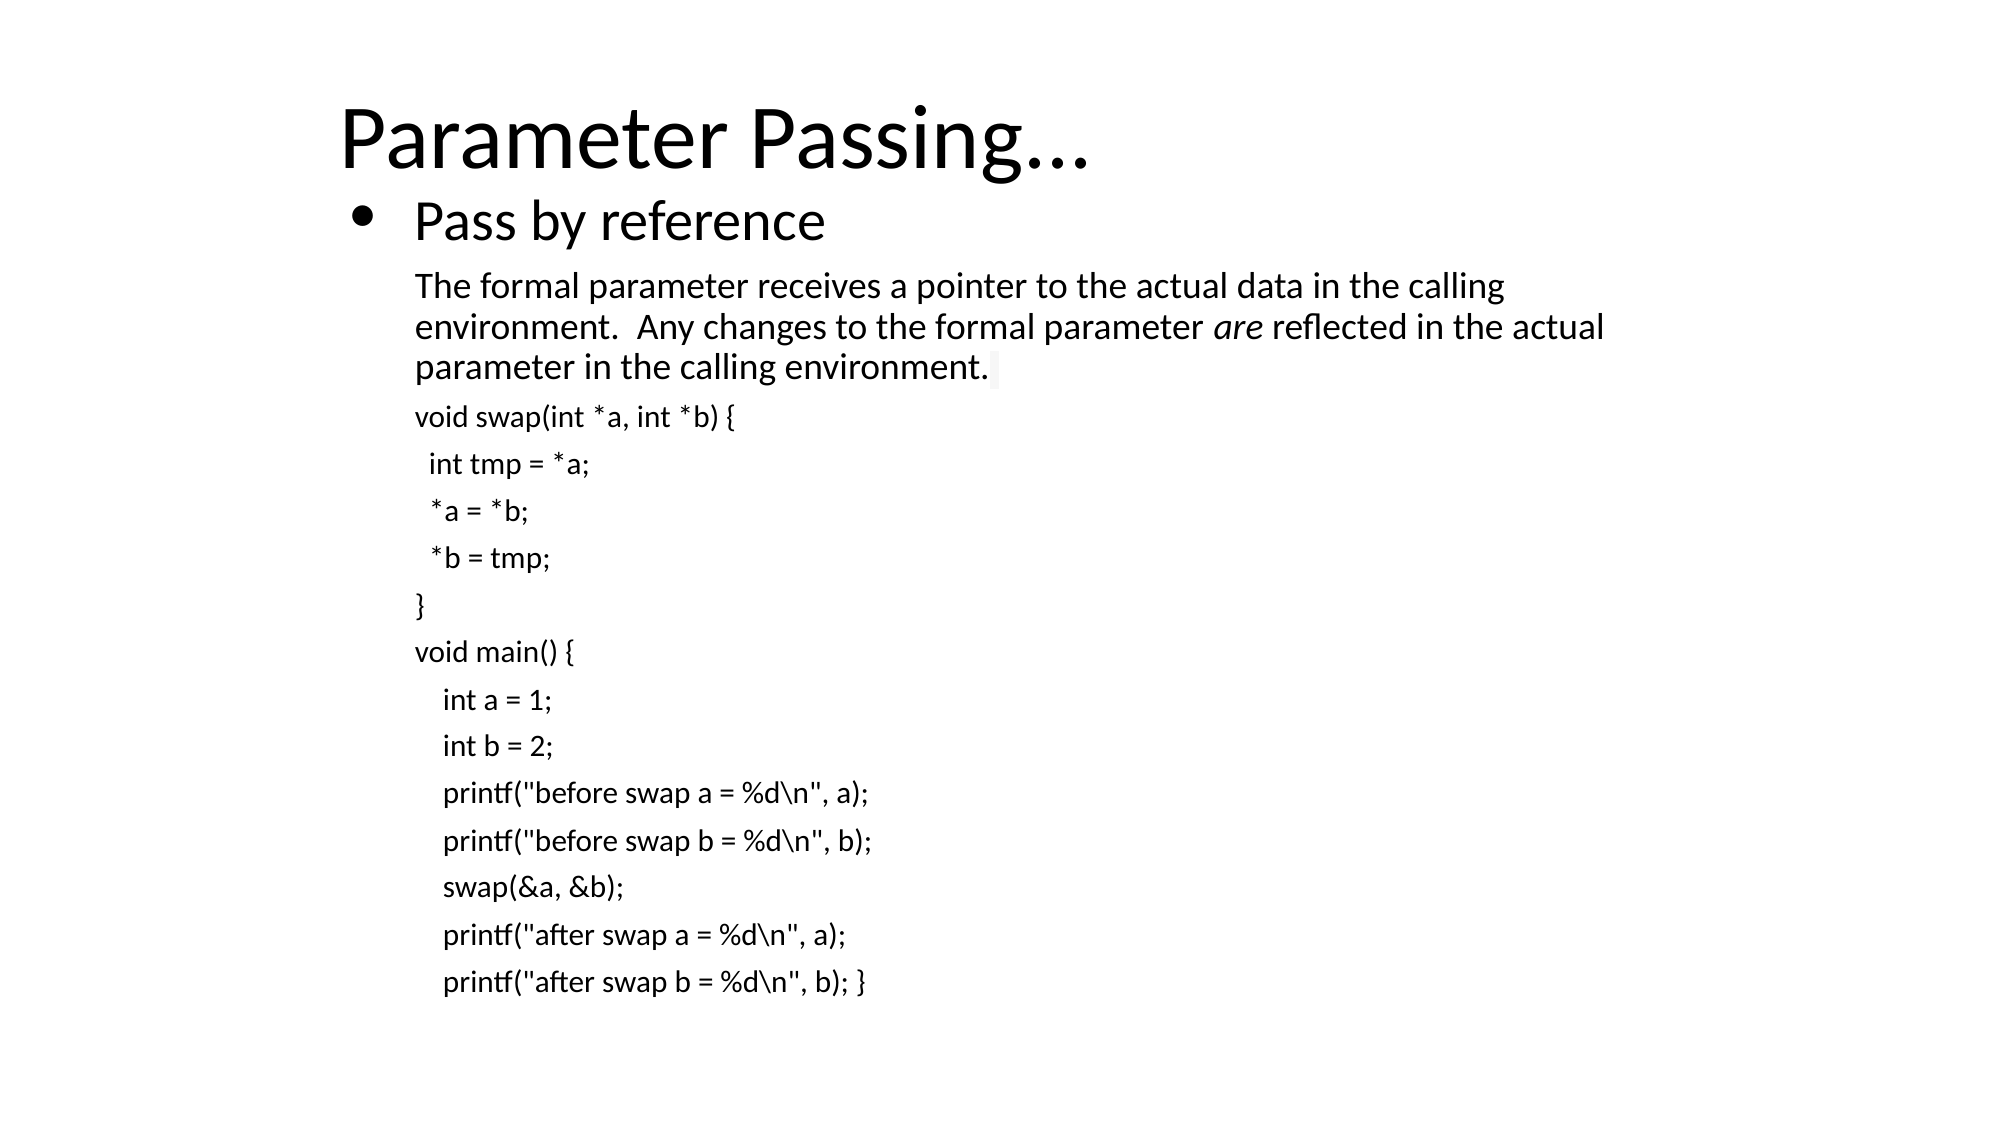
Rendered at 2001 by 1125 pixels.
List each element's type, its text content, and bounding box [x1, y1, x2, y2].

list Pass by reference The formal parameter receives a pointer to the actual data in the calling environment. Any changes to the formal parameter are reflected in the actual parameter in the calling environment. void swap(int *a, int *b) { int tmp = *a; *a = *b; *b = tmp; } void main() { int a = 1; int b = 2; printf("before swap a = %d\n", a); printf("before swap b = %d\n", b); swap(&a, &b); printf("after swap a = %d\n", a); printf("after swap b = %d\n", b); } [324, 174, 1675, 1075]
title Parameter Passing... [324, 45, 1675, 174]
